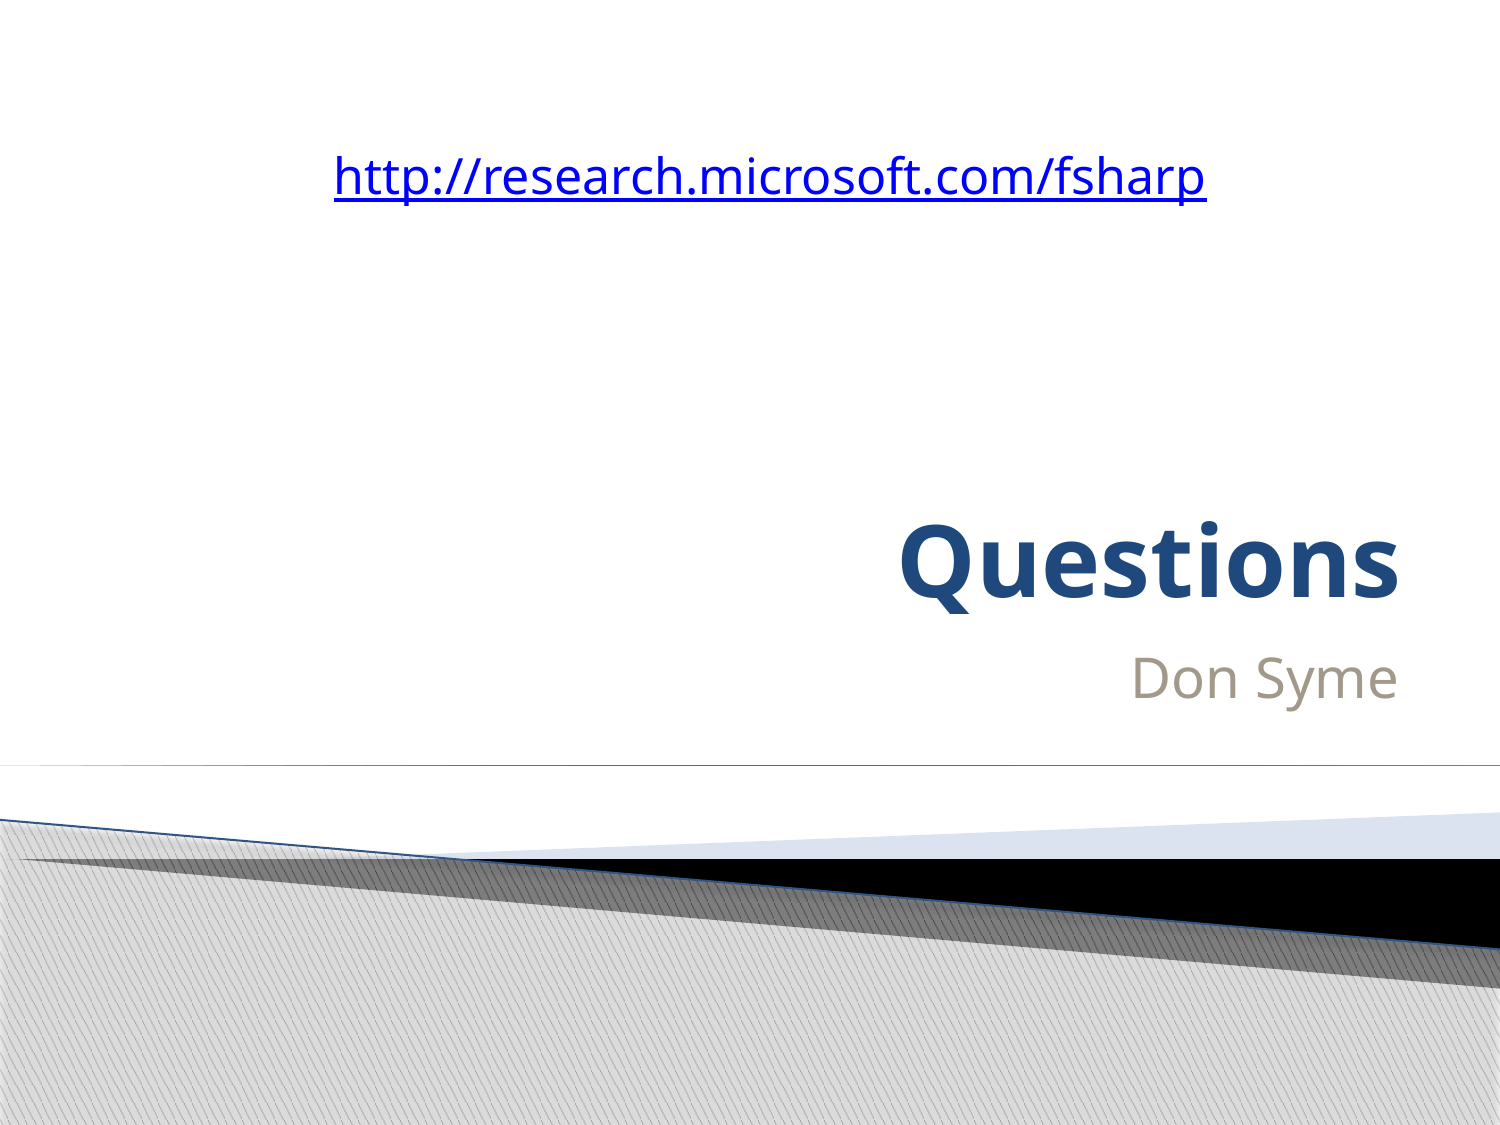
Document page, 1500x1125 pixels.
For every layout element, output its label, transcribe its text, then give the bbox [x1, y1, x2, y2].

title Questions [252, 342, 1418, 625]
text_box Visit http://research.microsoft.com/fsharp [169, 137, 1235, 221]
picture [5, 859, 1500, 989]
subtitle Don Syme [252, 634, 1418, 822]
